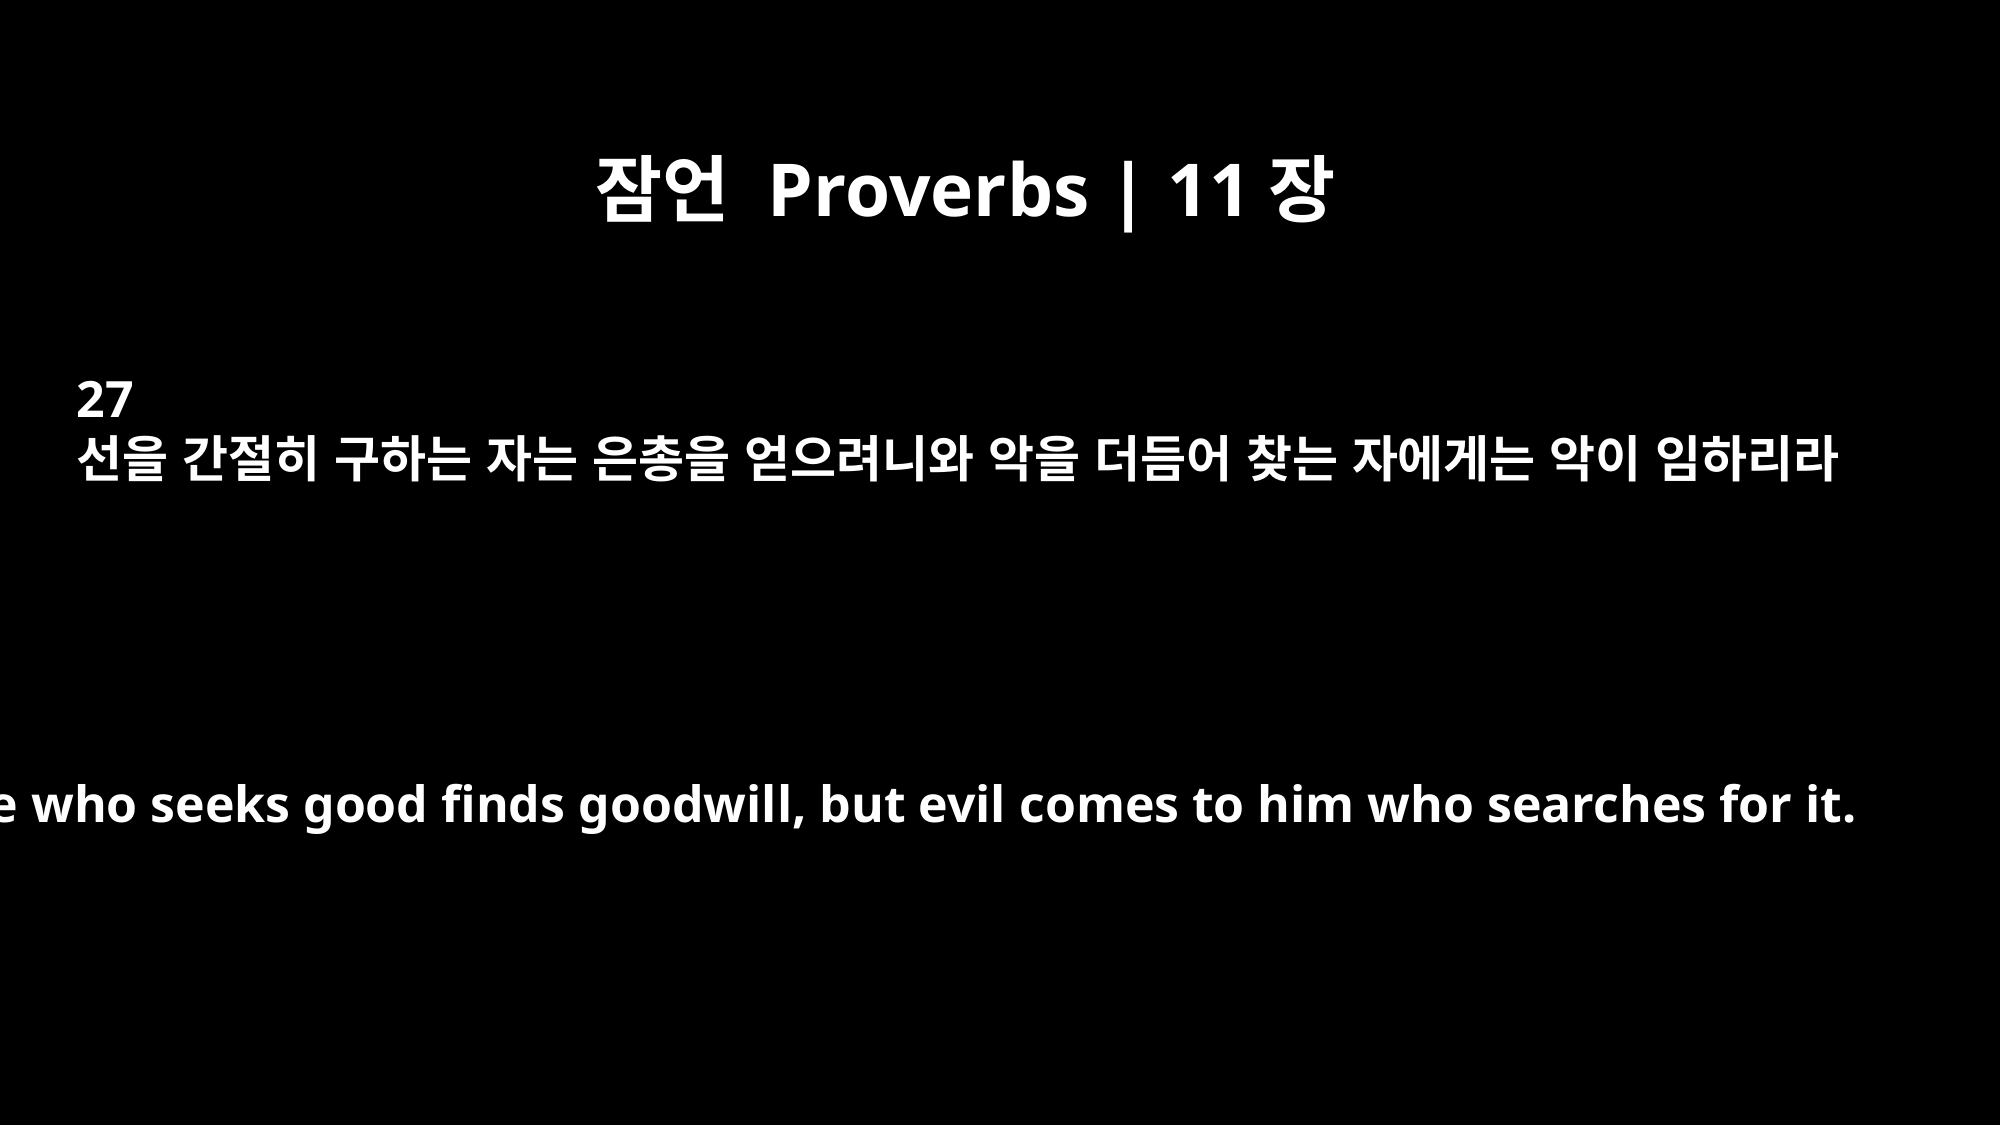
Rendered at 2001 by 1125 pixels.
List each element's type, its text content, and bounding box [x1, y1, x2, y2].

text_box He who seeks good finds goodwill, but evil comes to him who searches for it. [0, 764, 1872, 840]
text_box 27 선을 간절히 구하는 자는 은총을 얻으려니와 악을 더듬어 찾는 자에게는 악이 임하리라 [61, 359, 1856, 495]
text_box 잠언 Proverbs | 11장 [580, 136, 1352, 239]
